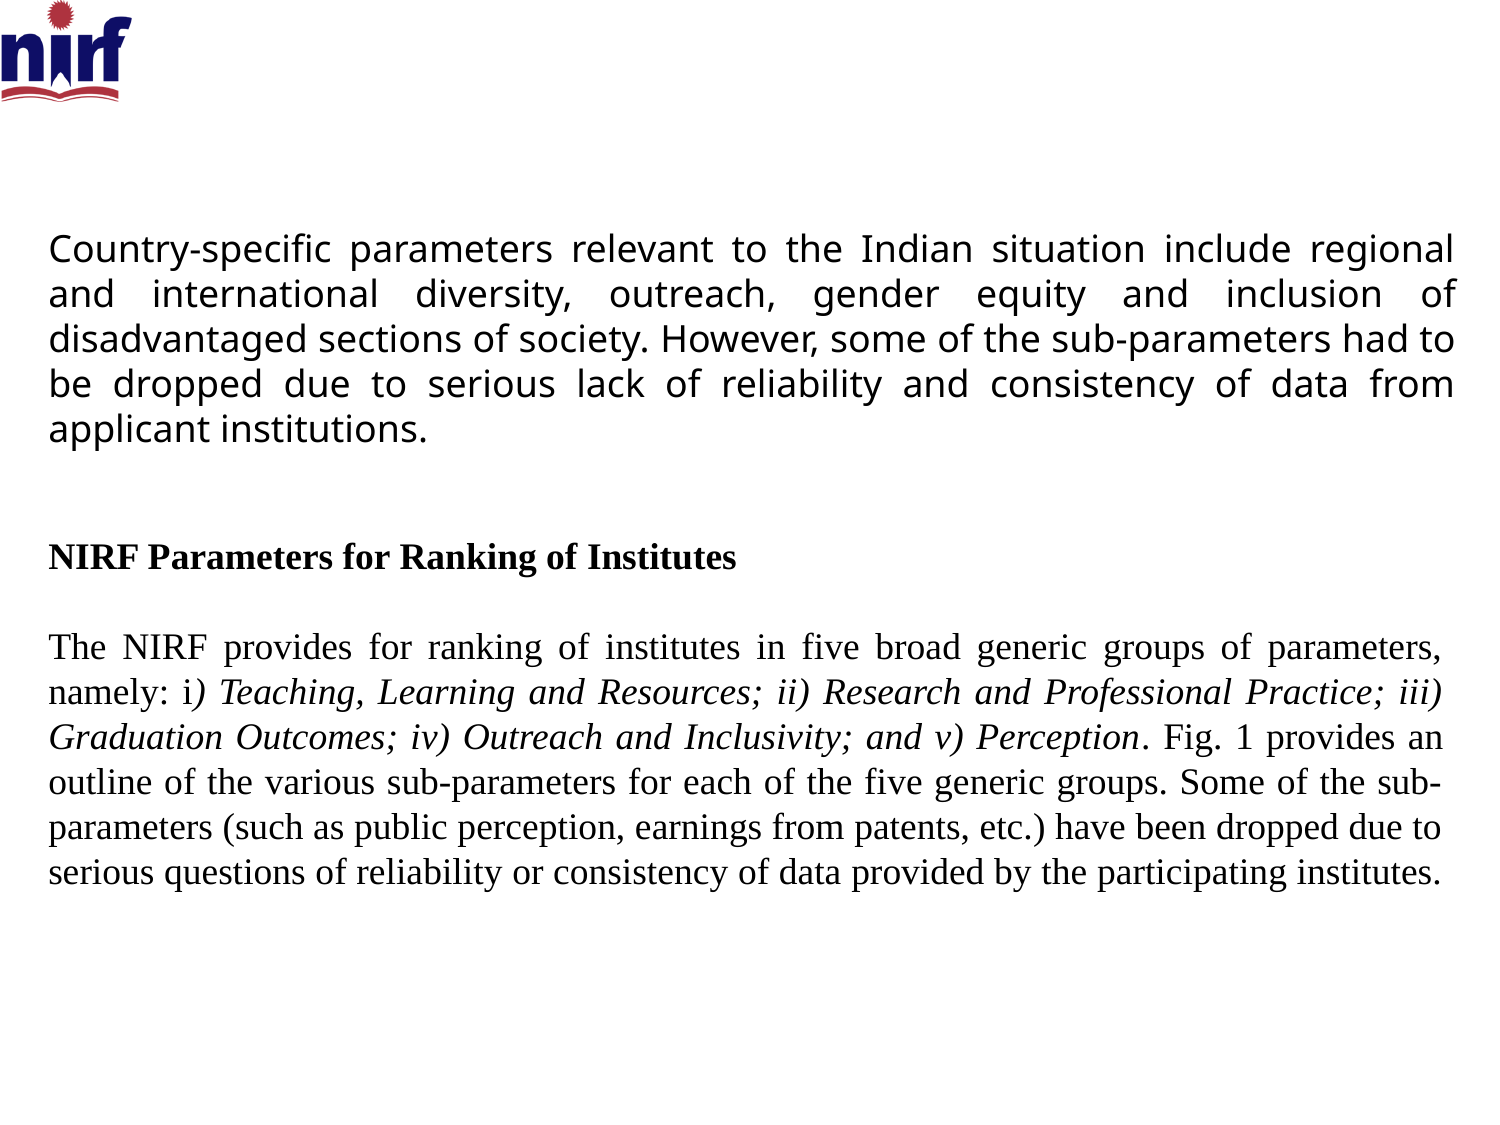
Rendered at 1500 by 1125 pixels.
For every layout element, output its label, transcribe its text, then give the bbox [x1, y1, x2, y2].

picture [1, 0, 132, 103]
text_box Country-specific parameters relevant to the Indian situation include regional and international diversity, outreach, gender equity and inclusion of disadvantaged sections of society. However, some of the sub-parameters had to be dropped due to serious lack of reliability and consistency of data from applicant institutions. [33, 172, 1472, 458]
text_box NIRF Parameters for Ranking of Institutes The NIRF provides for ranking of institutes in five broad generic groups of parameters, namely: i) Teaching, Learning and Resources; ii) Research and Professional Practice; iii) Graduation Outcomes; iv) Outreach and Inclusivity; and v) Perception. Fig. 1 provides an outline of the various sub-parameters for each of the five generic groups. Some of the sub-parameters (such as public perception, earnings from patents, etc.) have been dropped due to serious questions of reliability or consistency of data provided by the participating institutes. [33, 524, 1459, 900]
